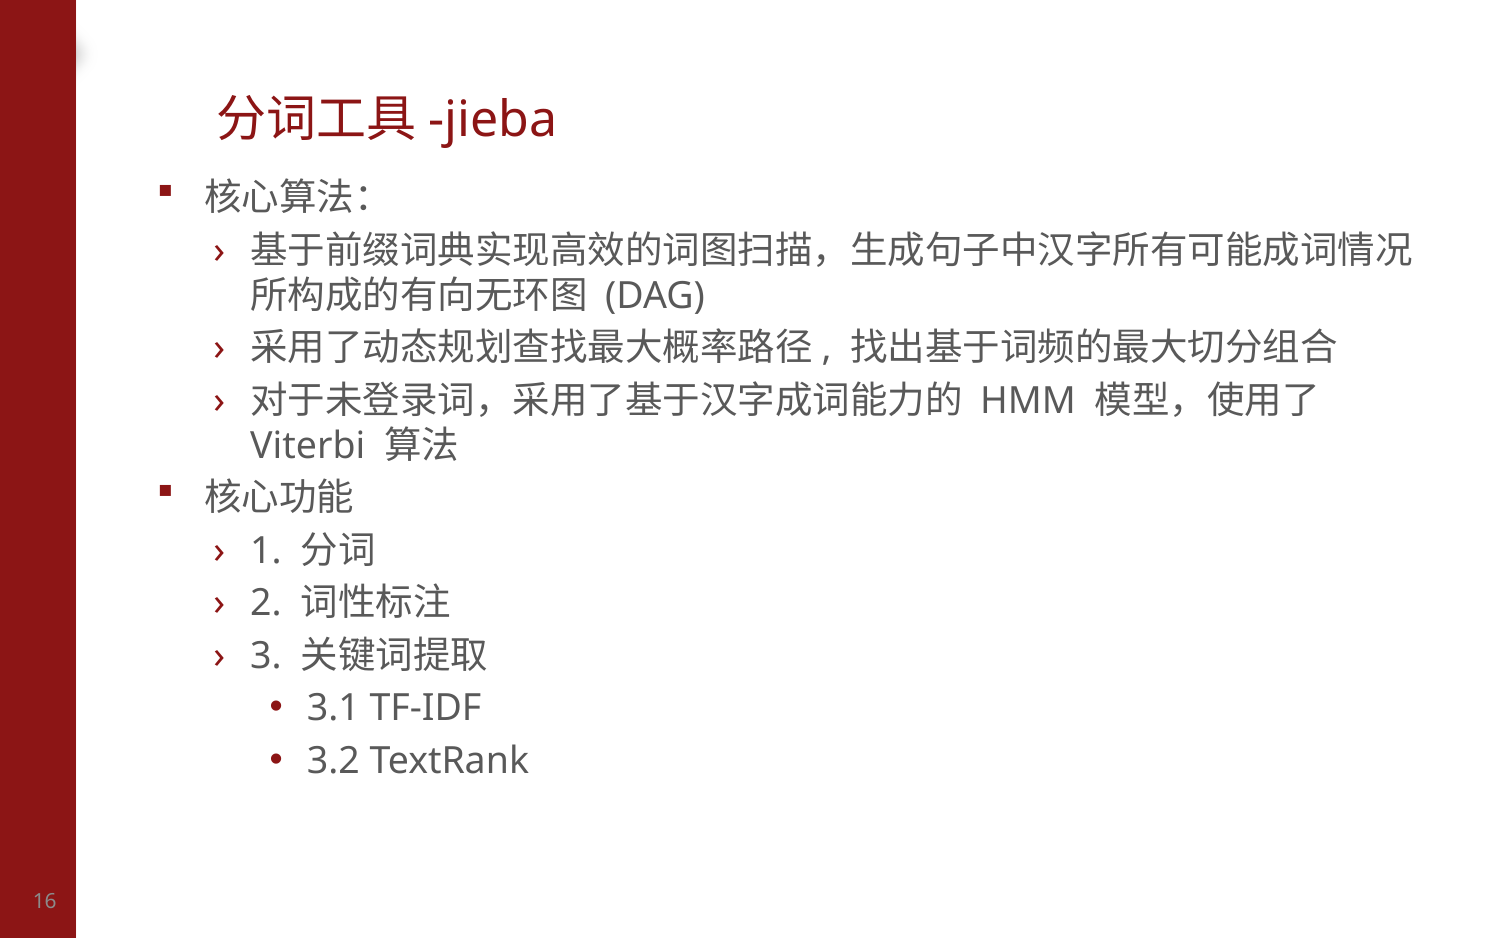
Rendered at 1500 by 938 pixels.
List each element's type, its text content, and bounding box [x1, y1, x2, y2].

title 分词工具-jieba [216, 65, 1420, 155]
picture [0, 0, 1500, 938]
list 核心算法： 基于前缀词典实现高效的词图扫描，生成句子中汉字所有可能成词情况所构成的有向无环图 (DAG) 采用了动态规划查找最大概率路径, 找出基于词频的最大切分组合 对于未登录词，采用了基于汉字成词能力的 HMM 模型，使用了 Viterbi 算法 核心功能 1. 分词 2. 词性标注 3. 关键词提取 3.1 TF-IDF 3.2 TextRank [156, 165, 1421, 851]
slide_number 16 [17, 876, 157, 927]
